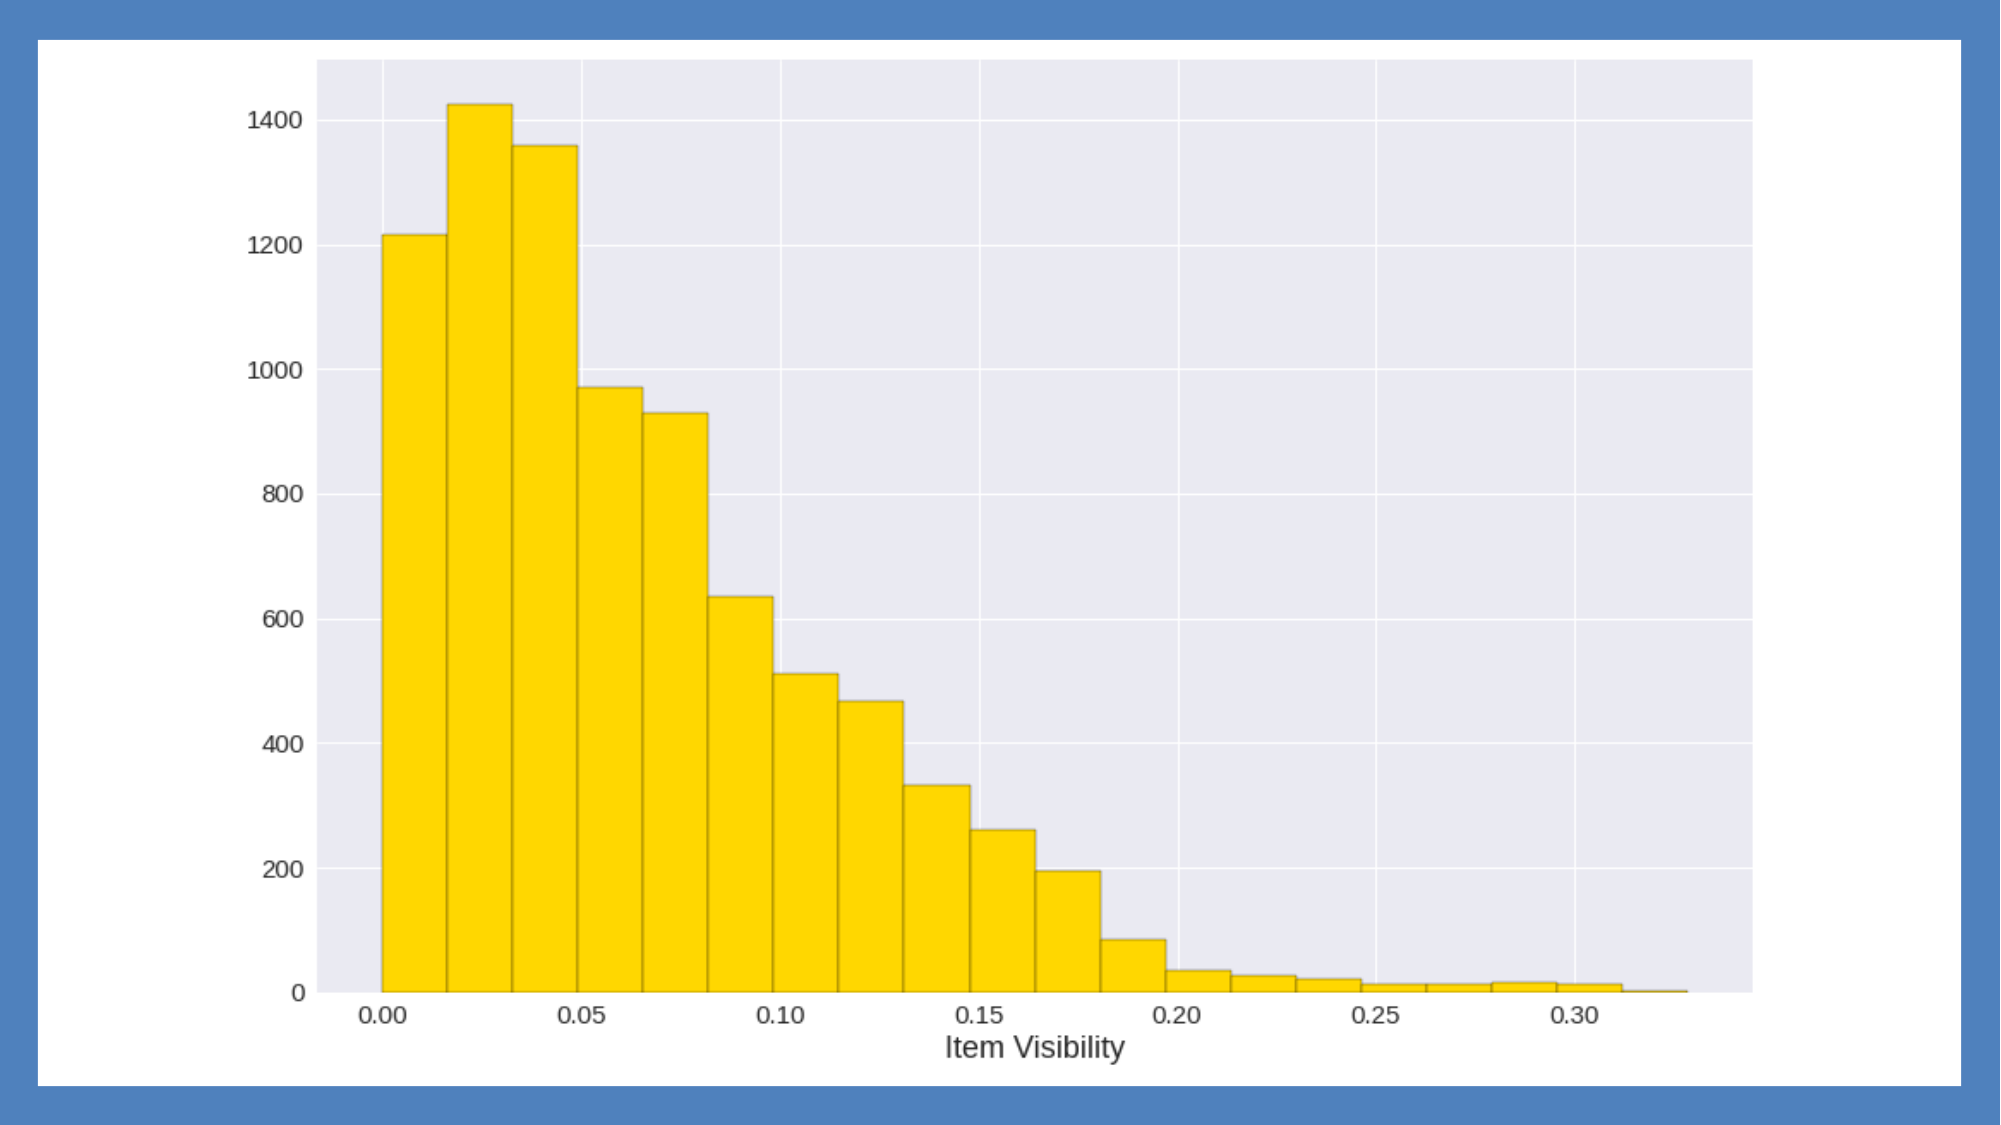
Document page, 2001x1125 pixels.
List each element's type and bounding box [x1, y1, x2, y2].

list [235, 47, 1765, 1078]
